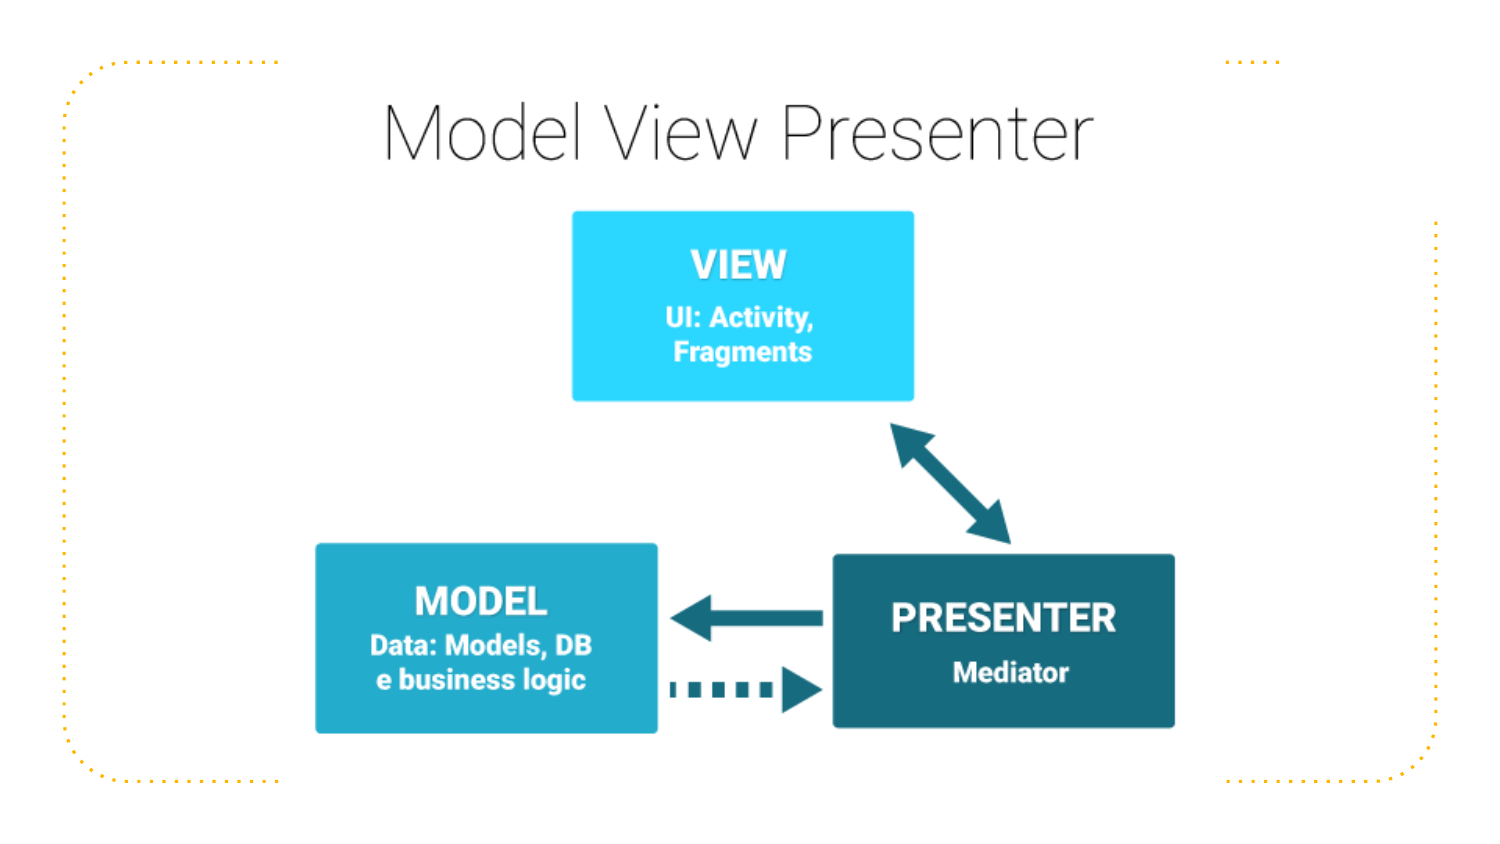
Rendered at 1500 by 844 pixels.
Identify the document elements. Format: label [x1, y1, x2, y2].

picture [281, 59, 1219, 787]
